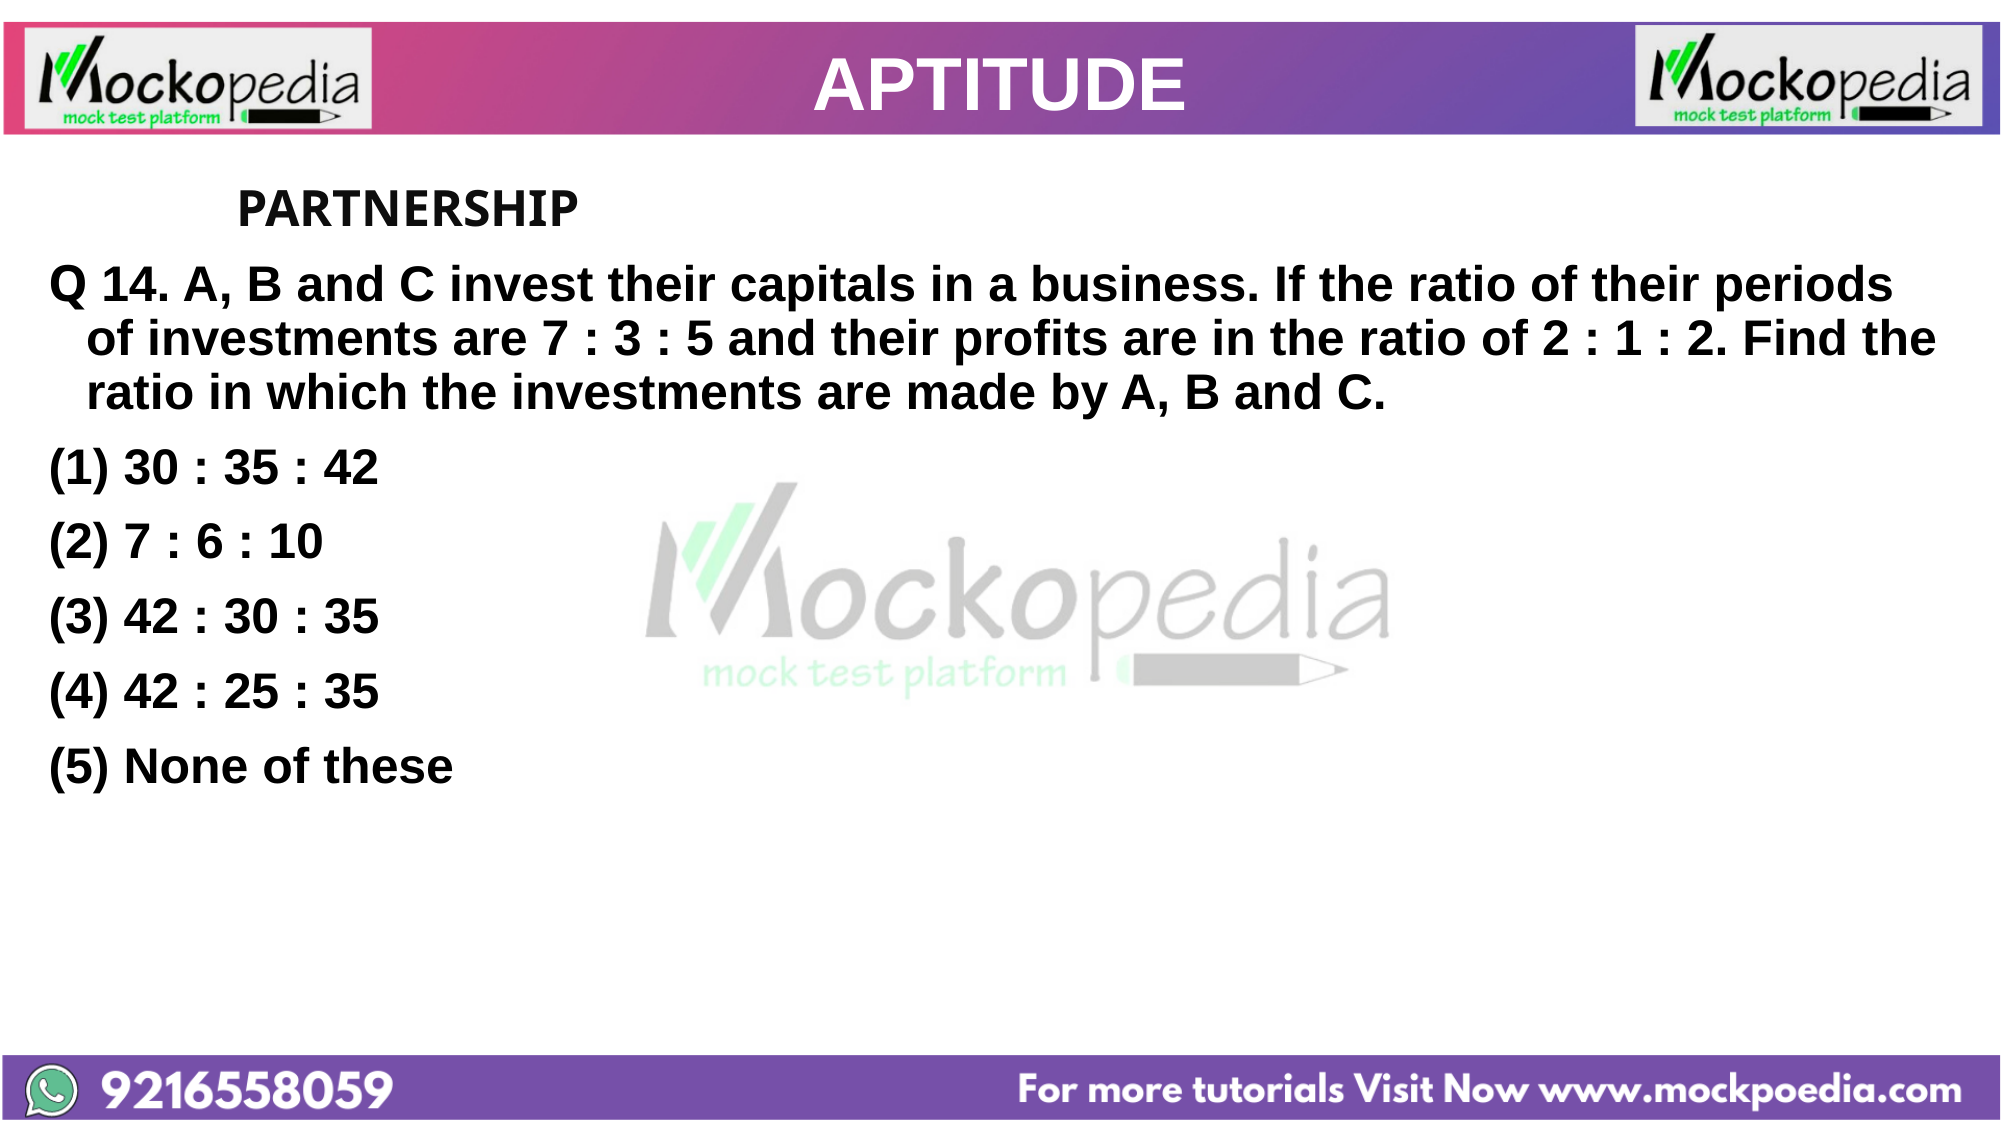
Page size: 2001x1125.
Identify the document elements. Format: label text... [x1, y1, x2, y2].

list PARTNERSHIP Q 14. A, B and C invest their capitals in a business. If the ratio of their periods of investments are 7 : 3 : 5 and their profits are in the ratio of 2 : 1 : 2. Find the ratio in which the investments are made by A, B and C. 30 : 35 : 42 (2) 7 : 6 : 10 (3) 42 : 30 : 35 (4) 42 : 25 : 35 (5) None of these [33, 175, 1959, 1053]
picture [0, 0, 2001, 1125]
title APTITUDE [41, 31, 1959, 142]
